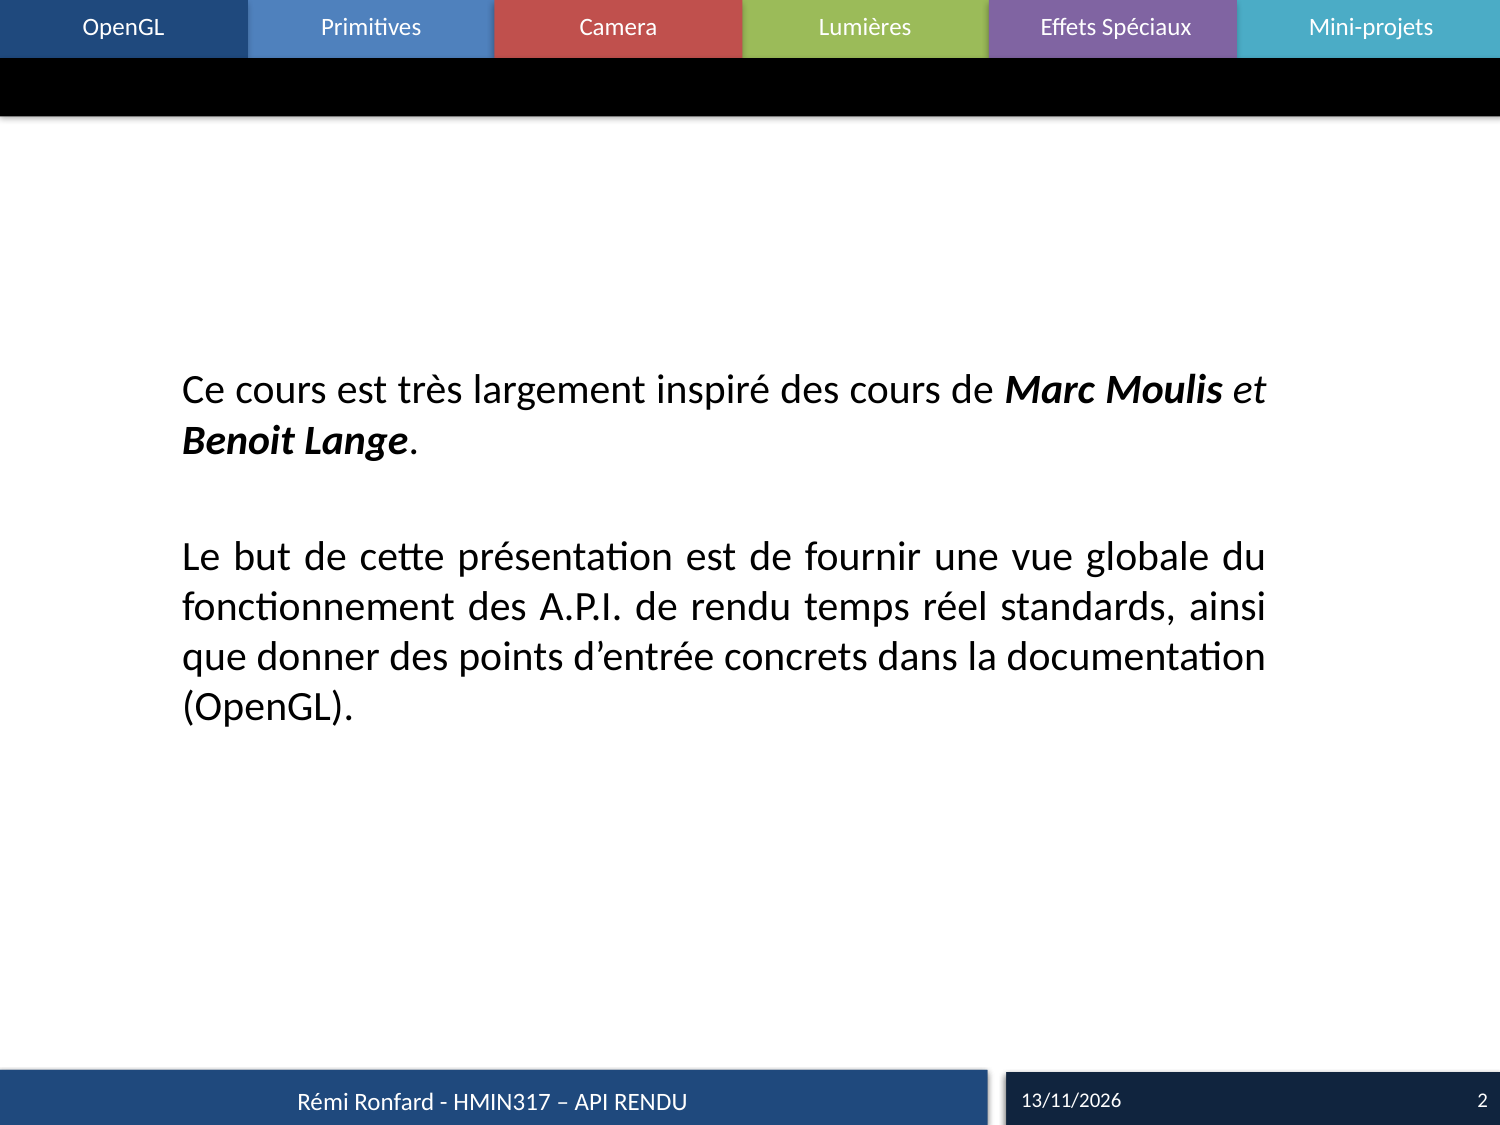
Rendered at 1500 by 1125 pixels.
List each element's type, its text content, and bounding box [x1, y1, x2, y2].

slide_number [1006, 1070, 1153, 1125]
list Ce cours est très largement inspiré des cours de Marc Moulis et Benoit Lange. Le but de cette présentation est de fournir une vue globale du fonctionnement des A.P.I. de rendu temps réel standards, ainsi que donner des points d’entrée concrets dans la documentation (OpenGL). [167, 179, 1282, 1005]
slide_number 2 [1153, 1071, 1500, 1125]
footer Rémi Ronfard - HMIN317 – API RENDU [0, 1072, 988, 1125]
